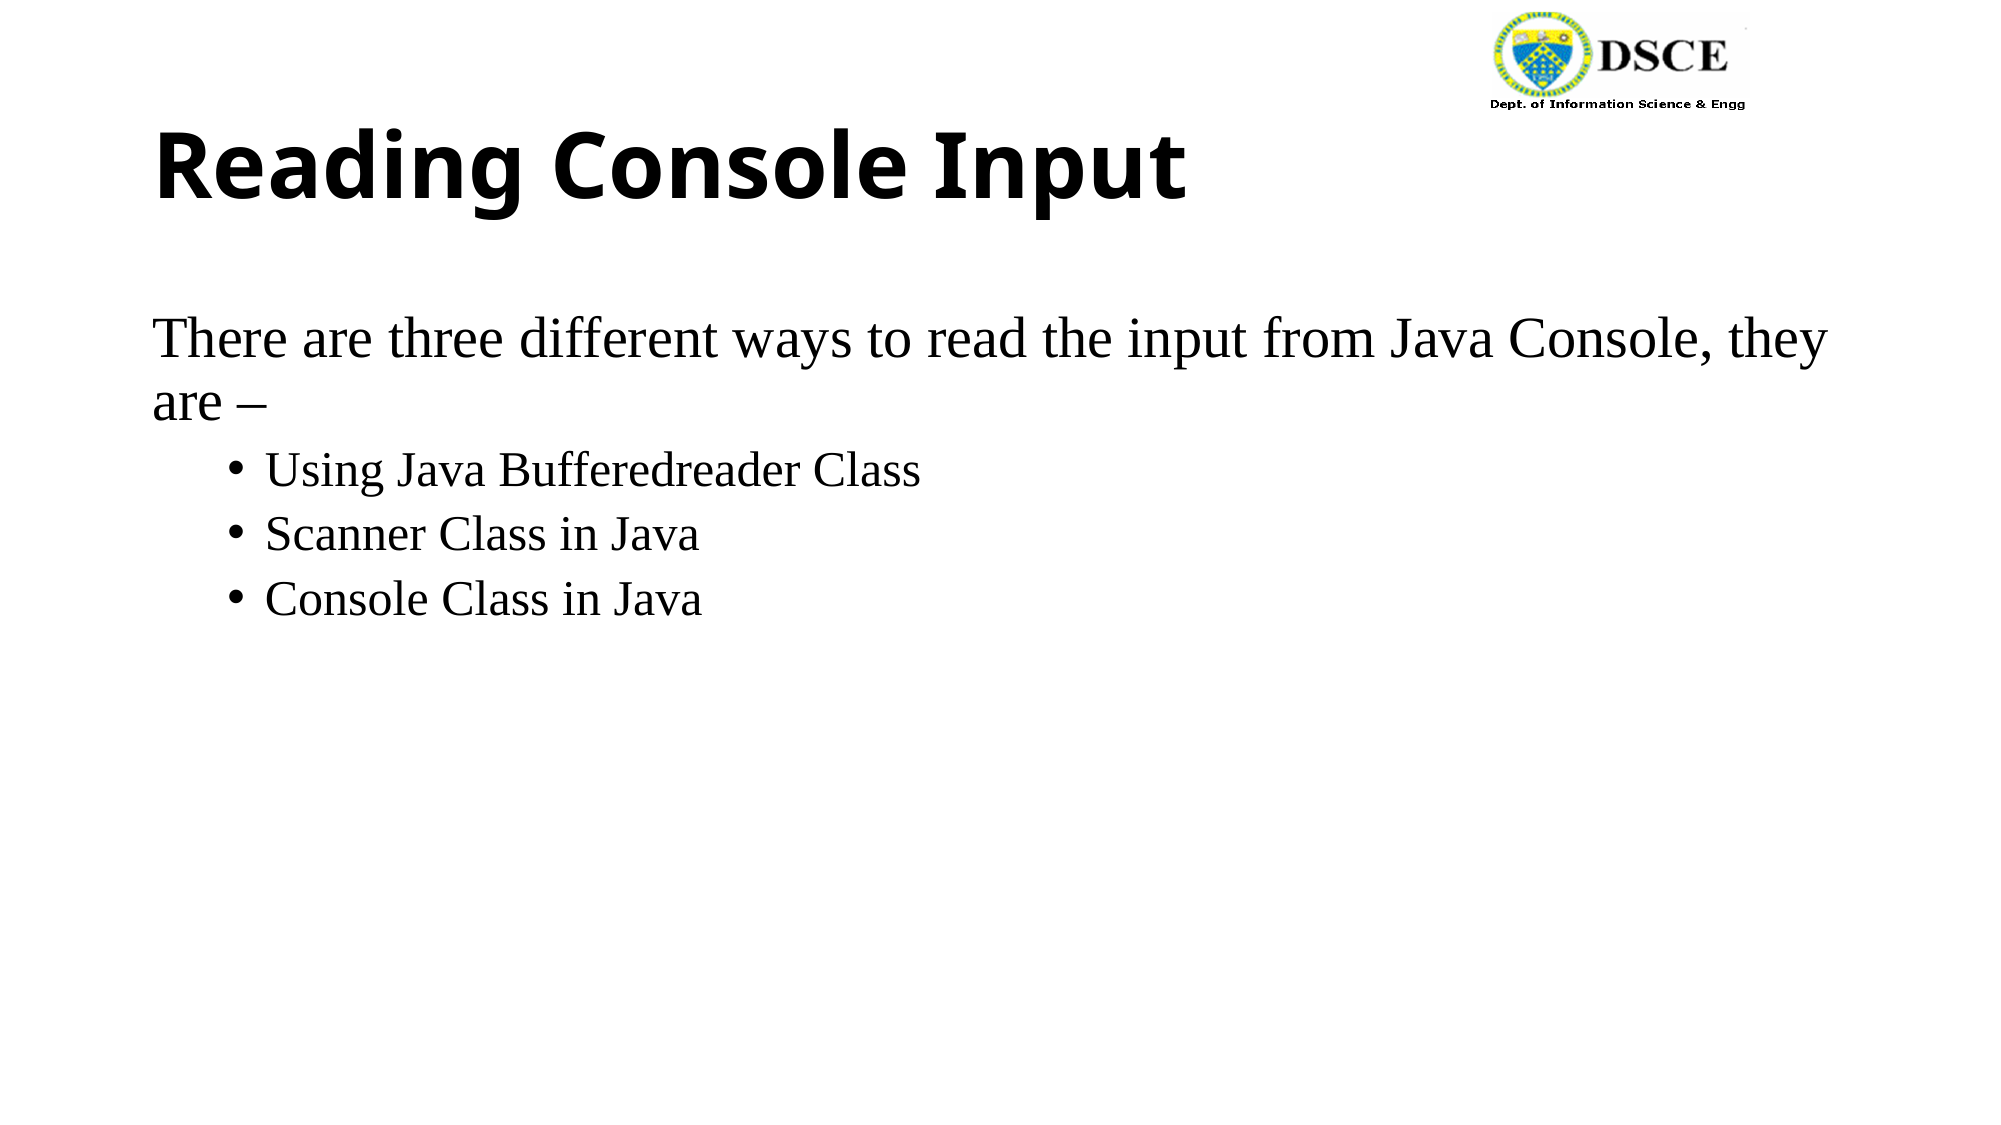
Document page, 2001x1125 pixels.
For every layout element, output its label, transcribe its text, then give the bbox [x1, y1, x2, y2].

list There are three different ways to read the input from Java Console, they are – Using Java Bufferedreader Class Scanner Class in Java Console Class in Java [137, 299, 1863, 1014]
title Reading Console Input [137, 59, 1863, 278]
picture [1487, 9, 1750, 113]
